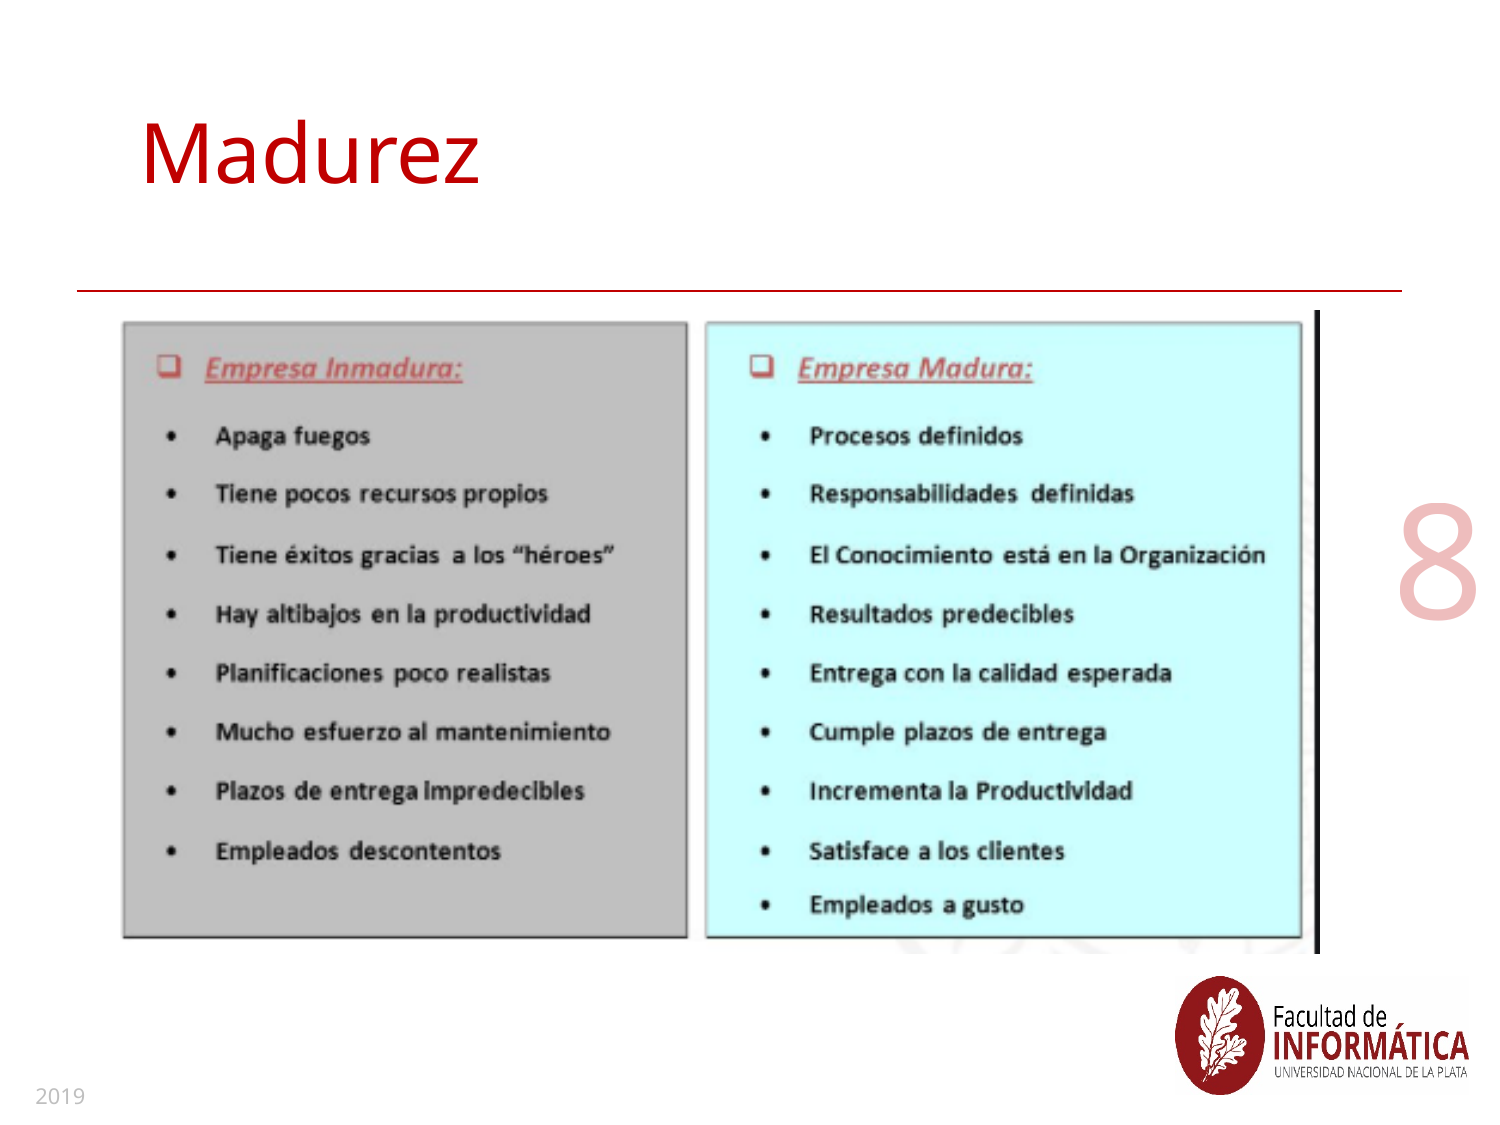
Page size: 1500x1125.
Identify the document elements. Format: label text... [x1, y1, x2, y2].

text_box Madurez [124, 92, 632, 208]
footer 2019 [20, 1075, 286, 1111]
slide_number 8 [1321, 456, 1500, 686]
picture [102, 310, 1321, 954]
picture [1175, 976, 1469, 1095]
